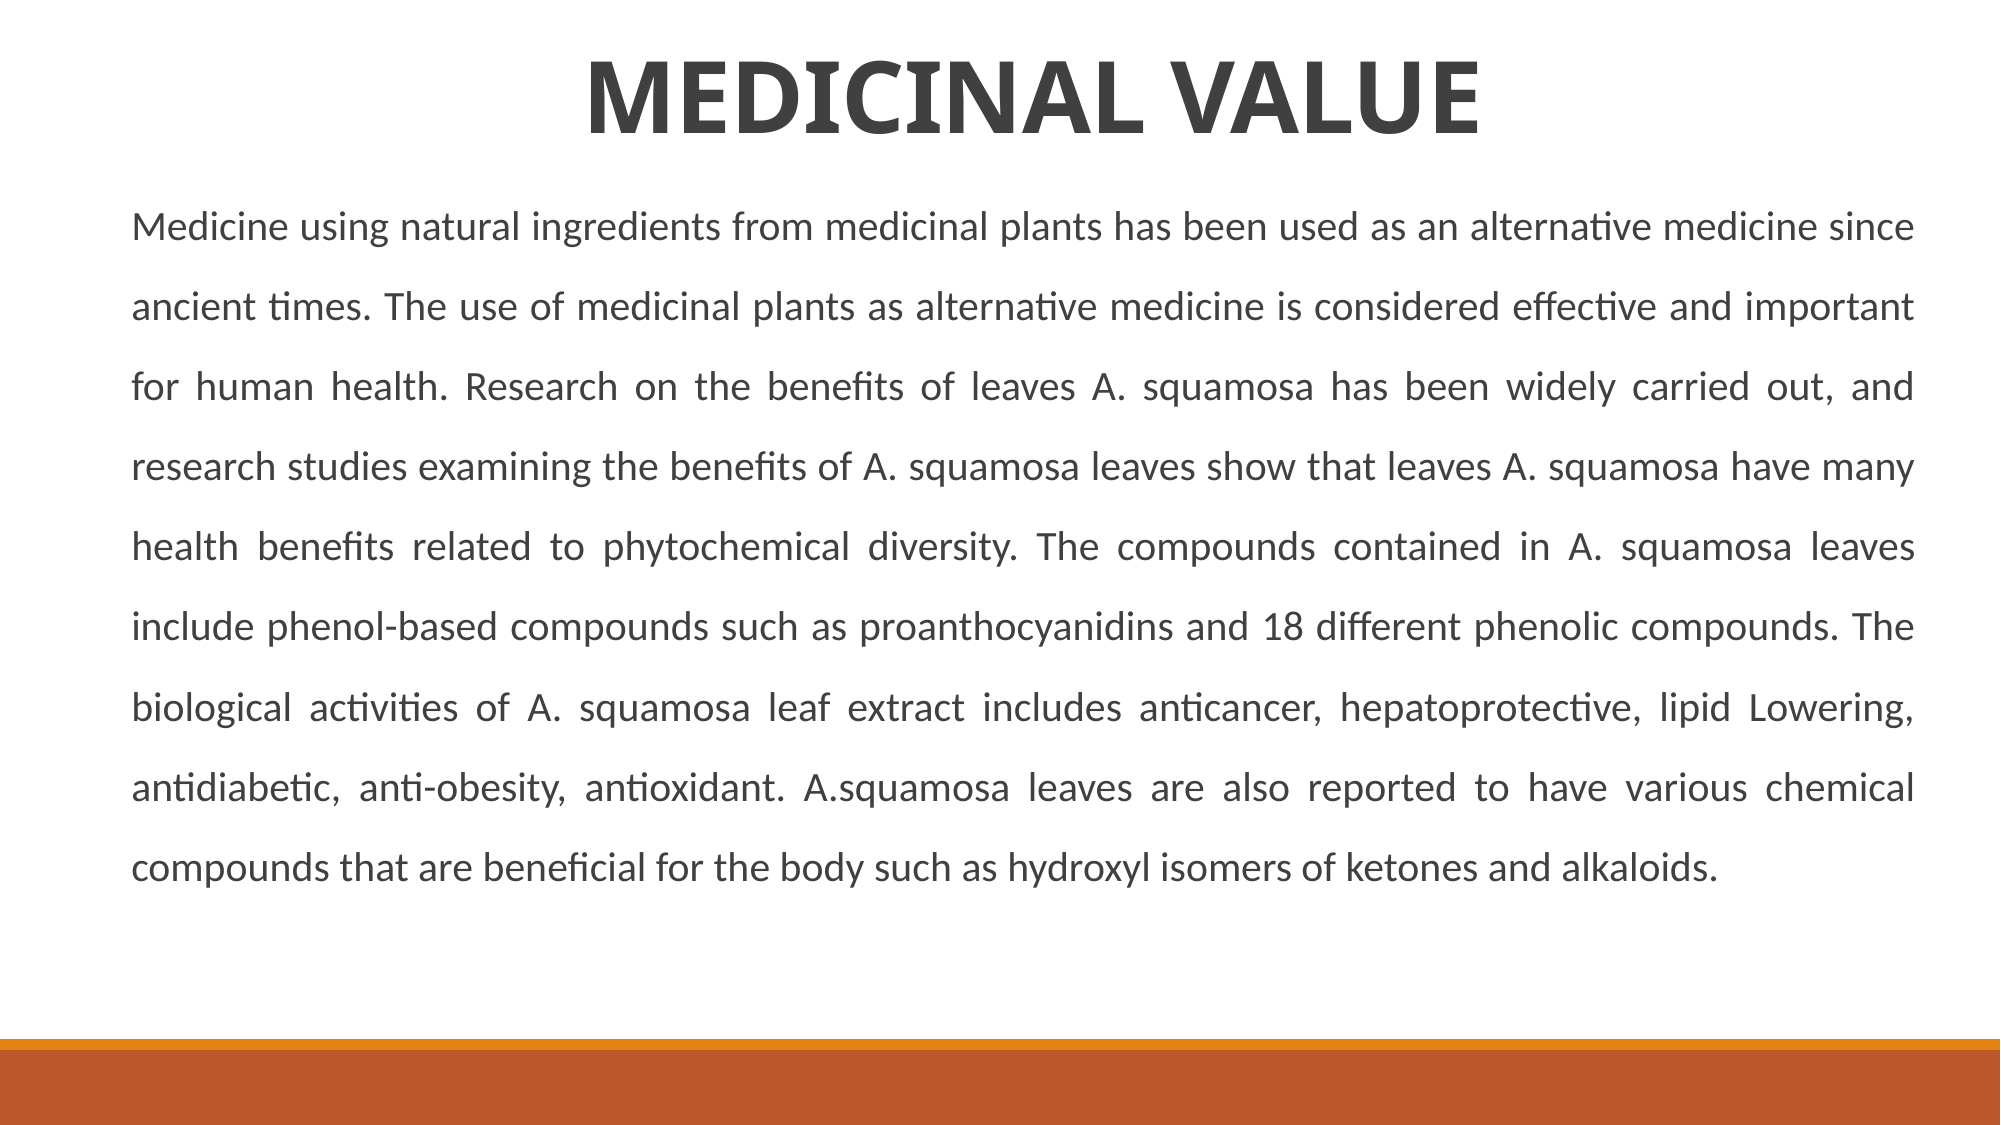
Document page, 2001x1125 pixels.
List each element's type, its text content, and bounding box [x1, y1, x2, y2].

title MEDICINAL VALUE [133, 20, 1933, 162]
list Medicine using natural ingredients from medicinal plants has been used as an alternative medicine since ancient times. The use of medicinal plants as alternative medicine is considered effective and important for human health. Research on the benefits of leaves A. squamosa has been widely carried out, and research studies examining the benefits of A. squamosa leaves show that leaves A. squamosa have many health benefits related to phytochemical diversity. The compounds contained in A. squamosa leaves include phenol-based compounds such as proanthocyanidins and 18 different phenolic compounds. The biological activities of A. squamosa leaf extract includes anticancer, hepatoprotective, lipid Lowering, antidiabetic, anti-obesity, antioxidant. A.squamosa leaves are also reported to have various chemical compounds that are beneficial for the body such as hydroxyl isomers of ketones and alkaloids. [116, 161, 1917, 1030]
